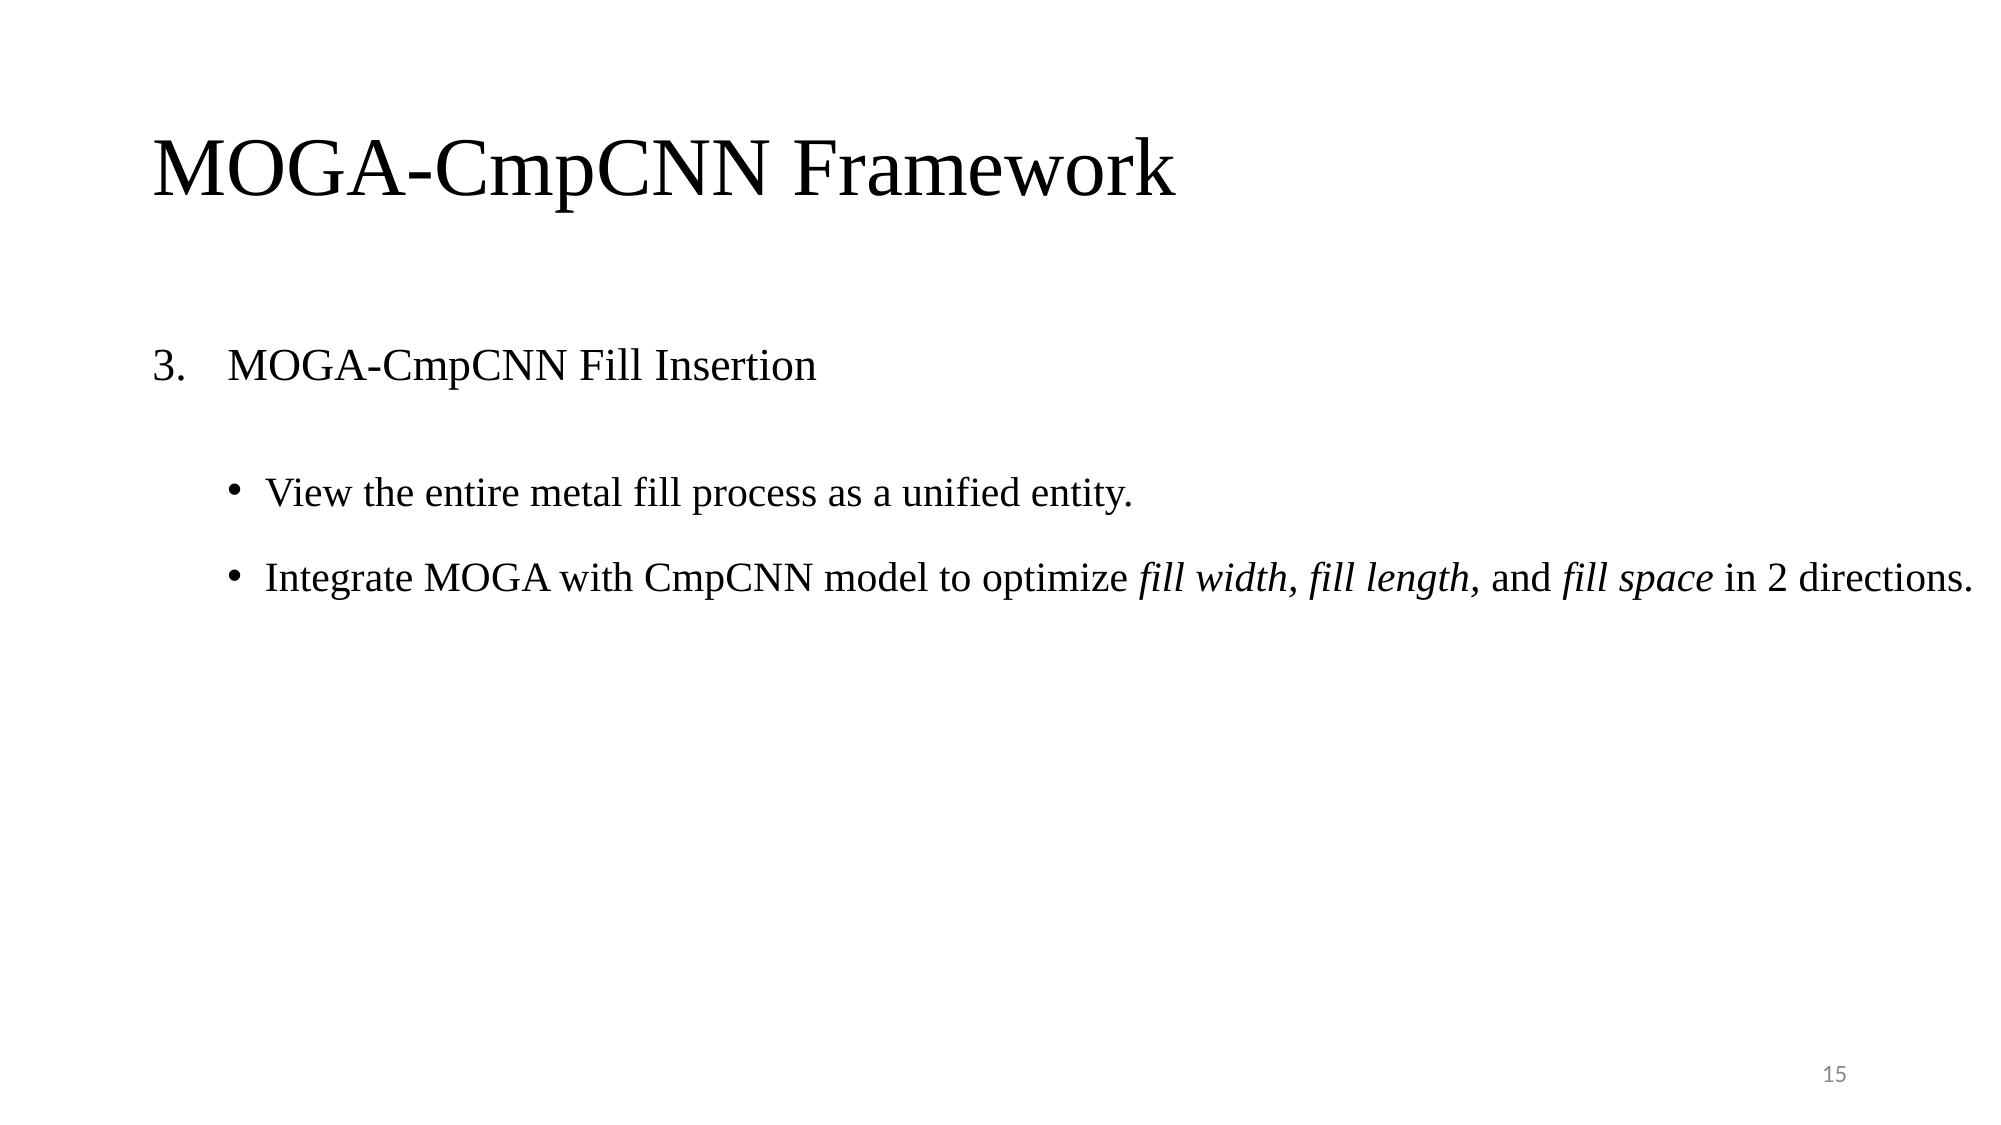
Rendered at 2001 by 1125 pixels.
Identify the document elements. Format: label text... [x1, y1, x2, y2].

list MOGA-CmpCNN Fill Insertion View the entire metal fill process as a unified entity. Integrate MOGA with CmpCNN model to optimize fill width, fill length, and fill space in 2 directions. [137, 299, 2000, 1014]
slide_number 14 [1412, 1042, 1863, 1103]
title MOGA-CmpCNN Framework [137, 59, 1863, 278]
